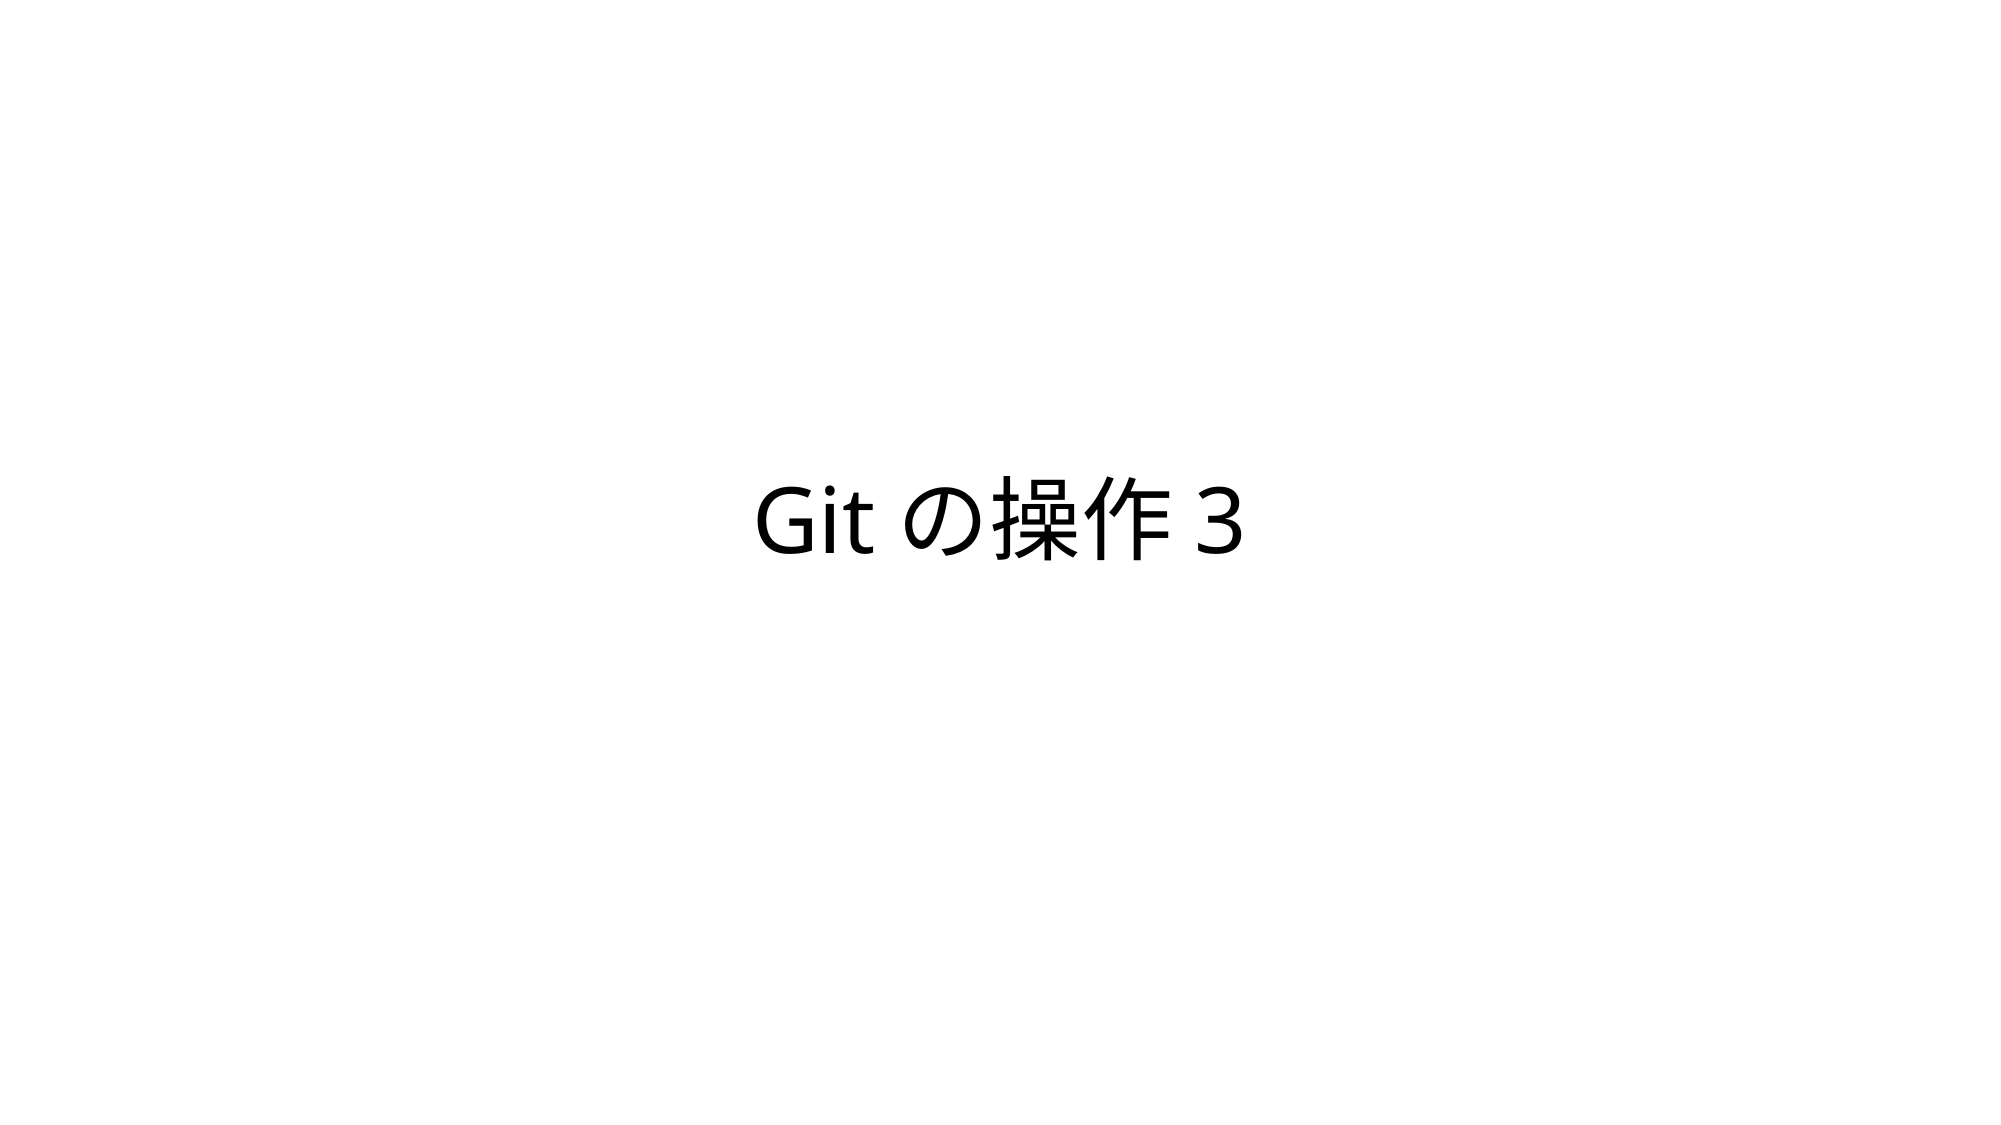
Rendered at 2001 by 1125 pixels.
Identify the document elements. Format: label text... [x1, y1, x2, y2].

text_box Gitの操作3 [249, 467, 1750, 563]
